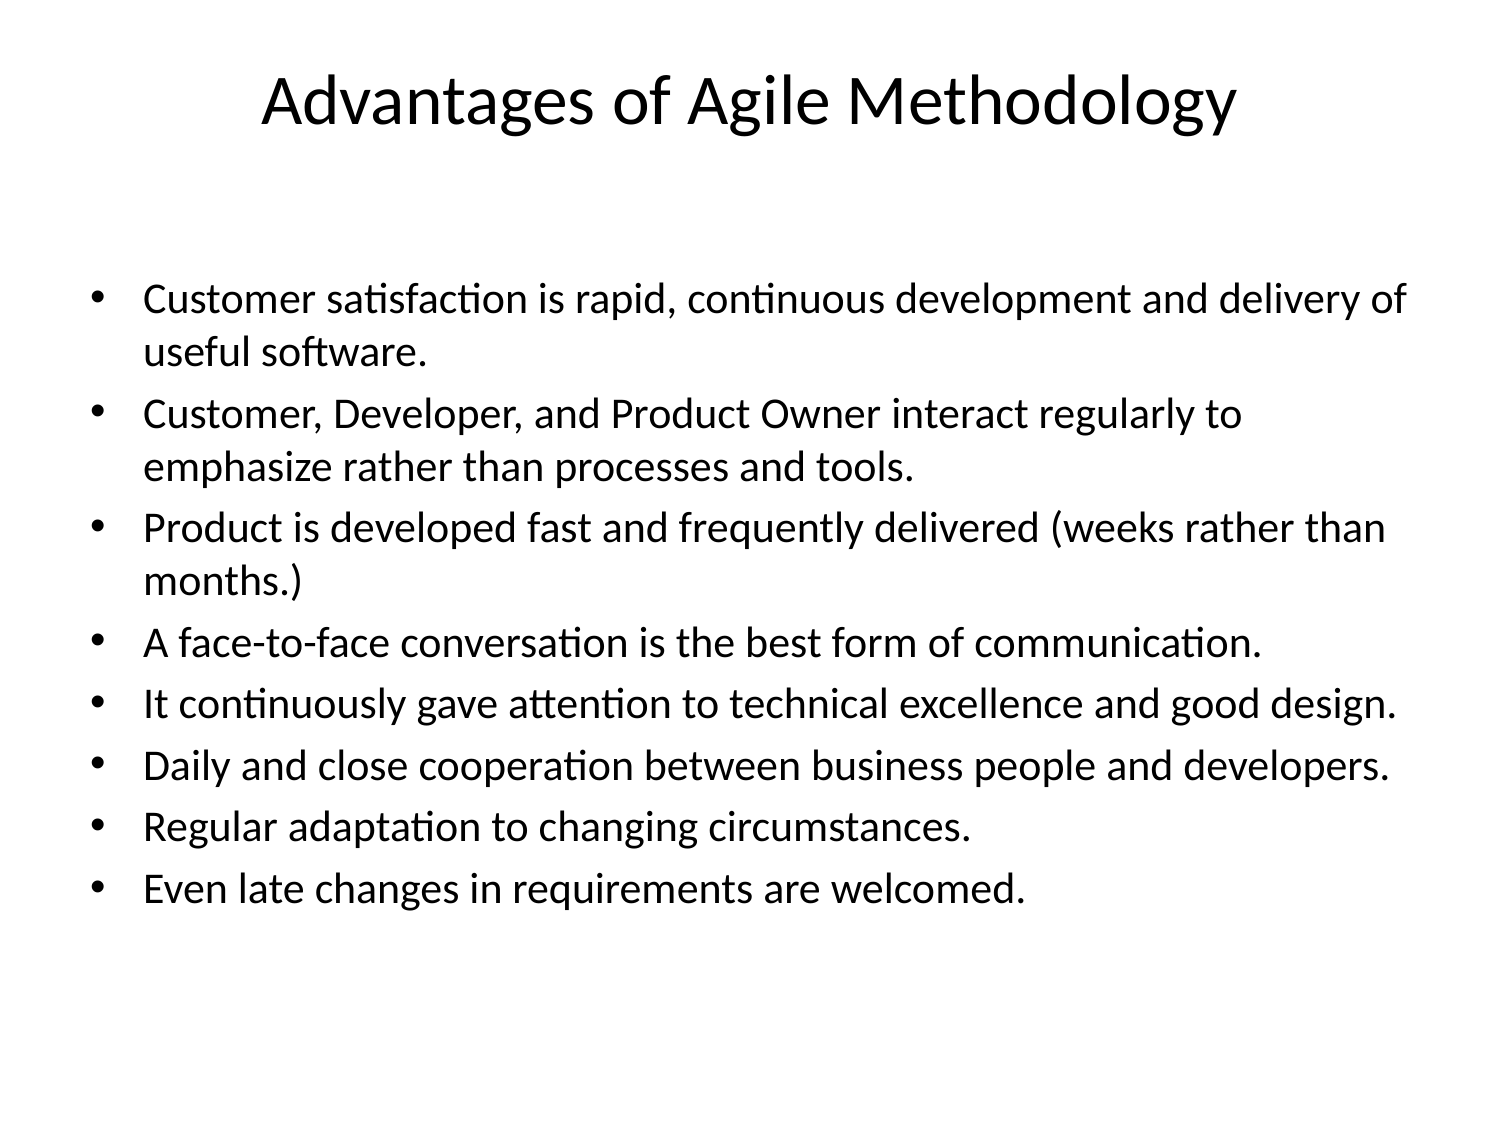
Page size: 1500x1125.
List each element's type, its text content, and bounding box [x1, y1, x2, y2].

title Advantages of Agile Methodology [75, 45, 1425, 233]
list Customer satisfaction is rapid, continuous development and delivery of useful software. Customer, Developer, and Product Owner interact regularly to emphasize rather than processes and tools. Product is developed fast and frequently delivered (weeks rather than months.) A face-to-face conversation is the best form of communication. It continuously gave attention to technical excellence and good design. Daily and close cooperation between business people and developers. Regular adaptation to changing circumstances. Even late changes in requirements are welcomed. [75, 262, 1425, 1005]
